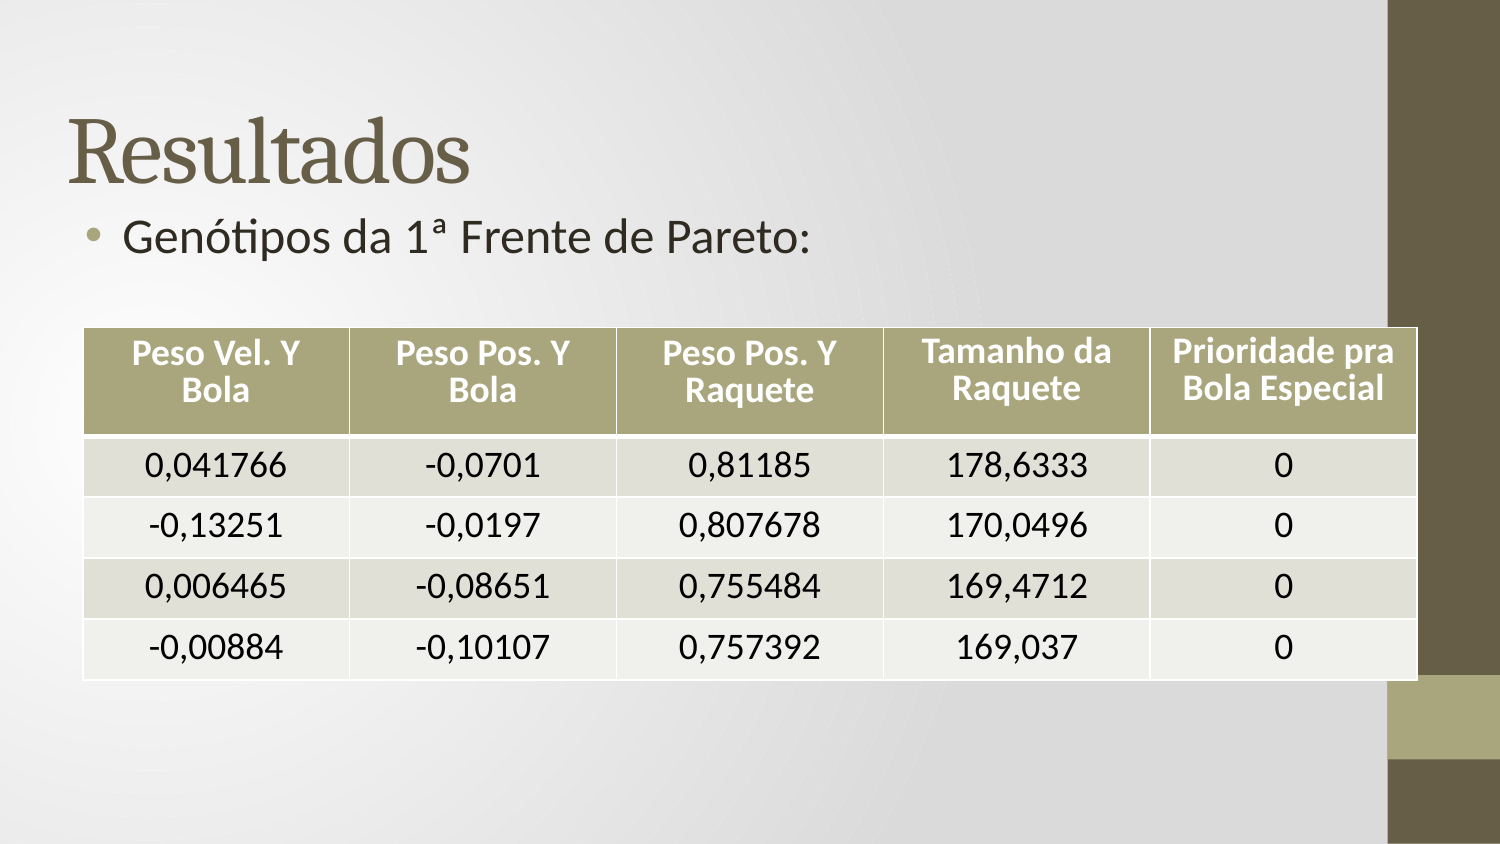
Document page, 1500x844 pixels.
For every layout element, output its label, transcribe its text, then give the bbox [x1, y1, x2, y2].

table_cell -0,0701 [350, 439, 616, 496]
table_cell 0,041766 [84, 439, 349, 496]
table_cell -0,10107 [350, 620, 616, 679]
list Genótipos da 1ª Frente de Pareto: [51, 189, 1449, 750]
table_cell 0 [1151, 498, 1416, 557]
table_cell 0 [1151, 439, 1416, 496]
table_cell 0 [1151, 559, 1416, 618]
table_cell -0,0197 [350, 498, 616, 557]
table_cell 0,807678 [617, 498, 883, 557]
table_header Tamanho da Raquete [884, 328, 1149, 434]
table_cell 169,037 [884, 620, 1149, 679]
table_cell 0,81185 [617, 439, 883, 496]
table_header Peso Pos. Y Raquete [617, 328, 883, 434]
table_cell -0,13251 [84, 498, 349, 557]
table_cell 178,6333 [884, 439, 1149, 496]
table_cell 169,4712 [884, 559, 1149, 618]
table_cell -0,08651 [350, 559, 616, 618]
table_header Peso Vel. Y Bola [84, 328, 349, 434]
table_cell 0,755484 [617, 559, 883, 618]
table_header Peso Pos. Y Bola [350, 328, 616, 434]
table_cell -0,00884 [84, 620, 349, 679]
table_cell 170,0496 [884, 498, 1149, 557]
table_cell 0,006465 [84, 559, 349, 618]
table_header Prioridade pra Bola Especial [1151, 328, 1416, 434]
table_cell 0 [1151, 620, 1416, 679]
title Resultados [51, 72, 1449, 167]
table_cell 0,757392 [617, 620, 883, 679]
